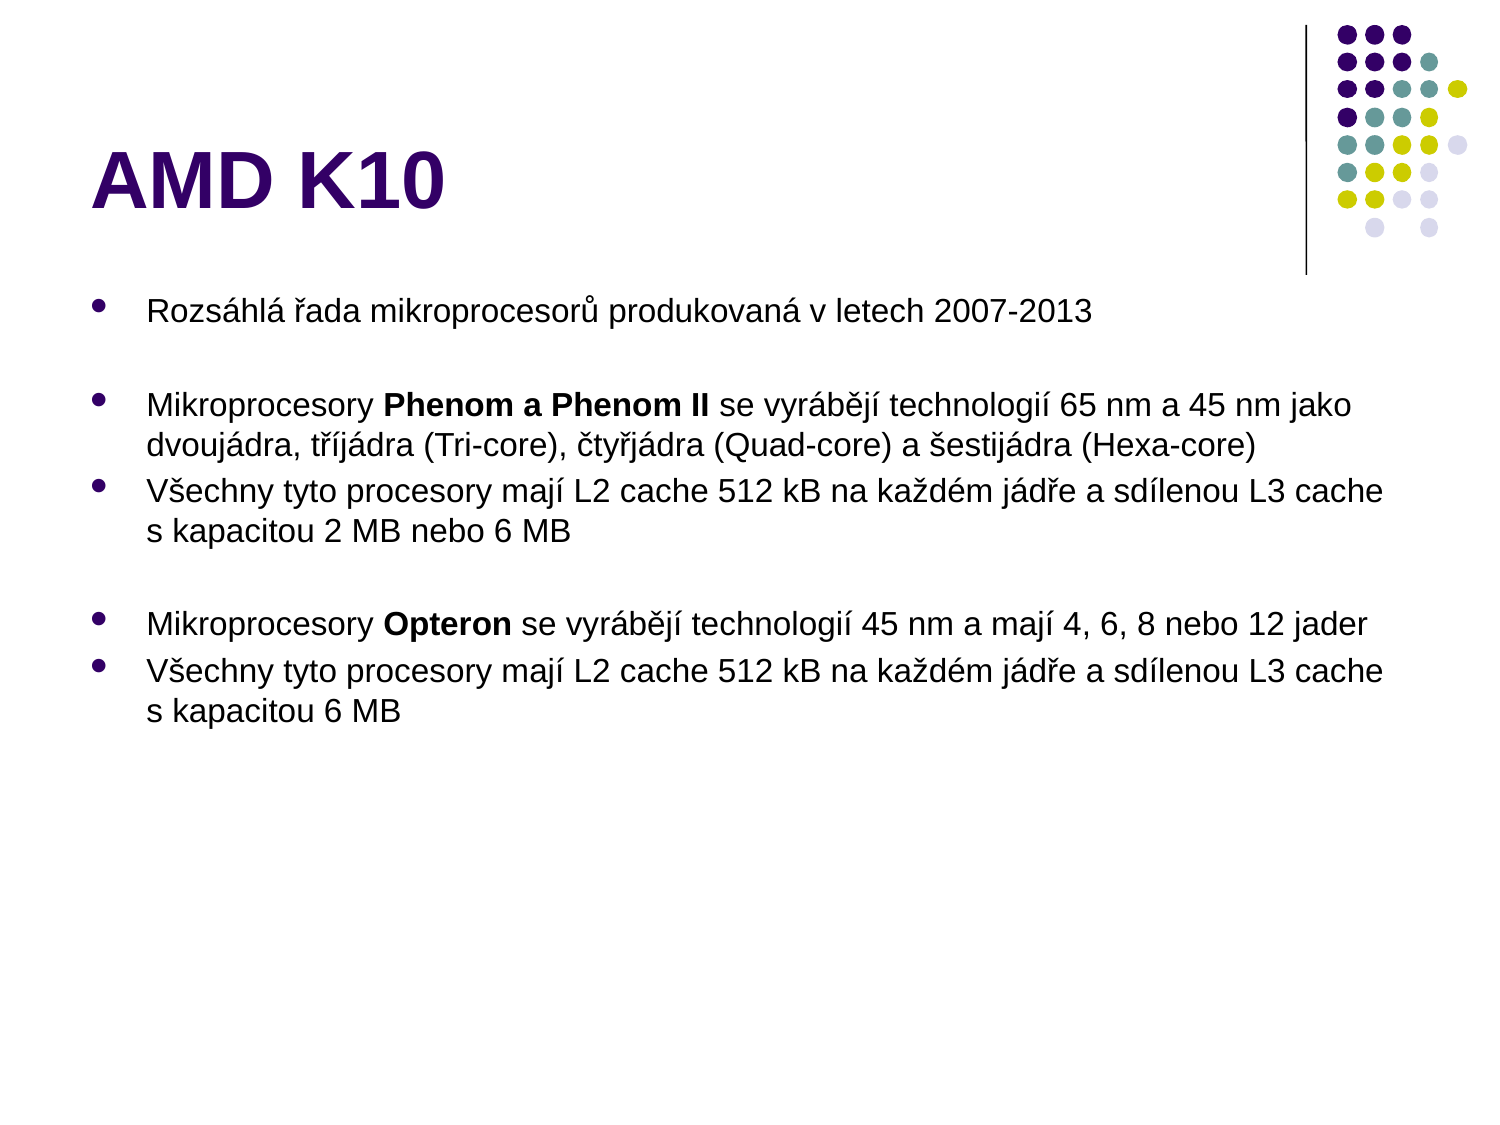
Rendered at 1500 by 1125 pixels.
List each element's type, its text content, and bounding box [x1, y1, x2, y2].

title AMD K10 [75, 20, 1313, 233]
list Rozsáhlá řada mikroprocesorů produkovaná v letech 2007-2013 Mikroprocesory Phenom a Phenom II se vyrábějí technologií 65 nm a 45 nm jako dvoujádra, tříjádra (Tri-core), čtyřjádra (Quad-core) a šestijádra (Hexa-core) Všechny tyto procesory mají L2 cache 512 kB na každém jádře a sdílenou L3 cache s kapacitou 2 MB nebo 6 MB Mikroprocesory Opteron se vyrábějí technologií 45 nm a mají 4, 6, 8 nebo 12 jader Všechny tyto procesory mají L2 cache 512 kB na každém jádře a sdílenou L3 cache s kapacitou 6 MB [75, 282, 1425, 1006]
